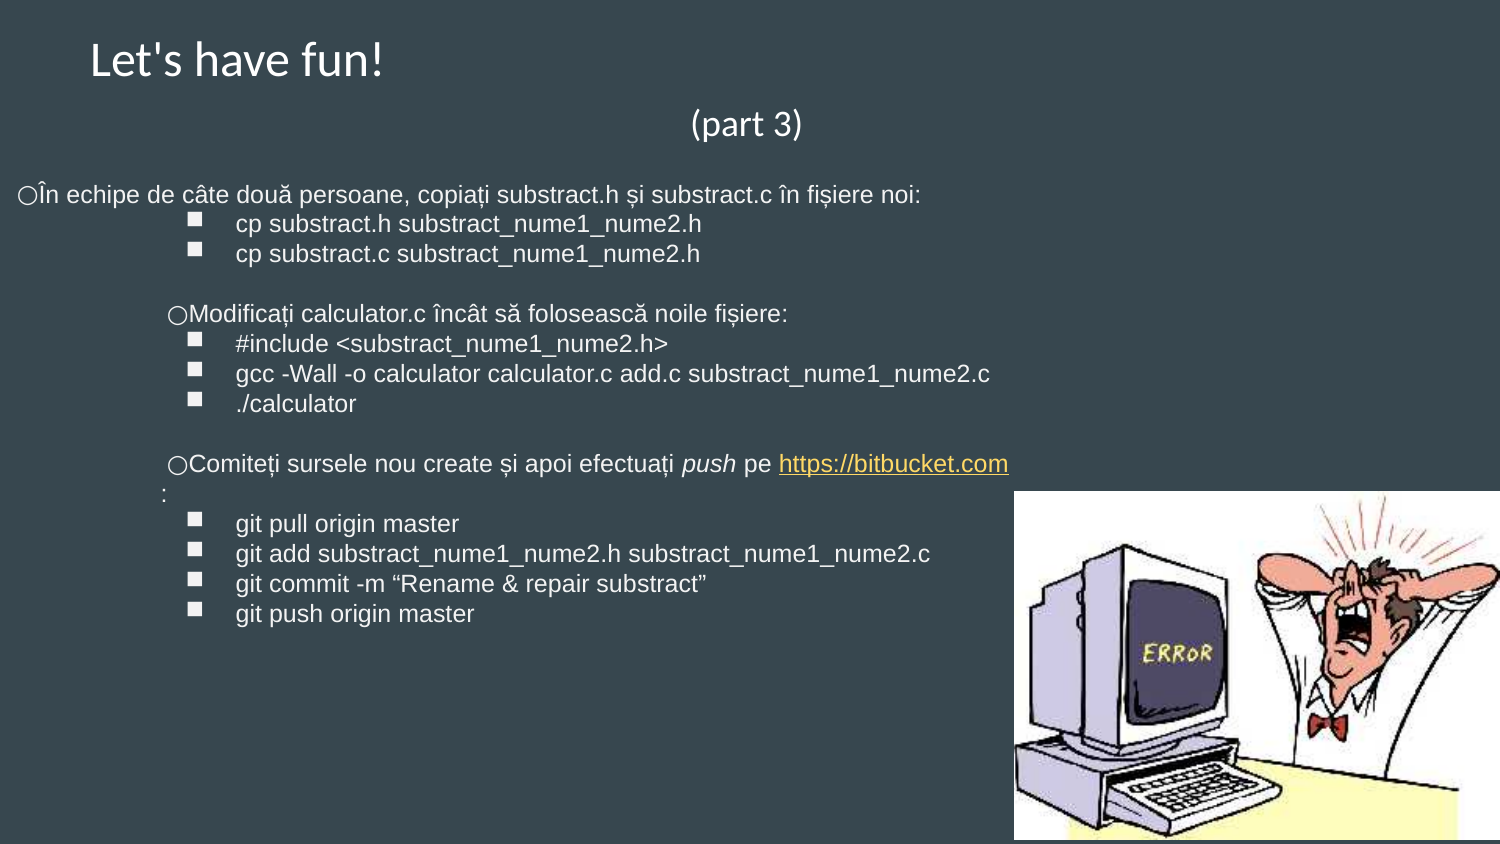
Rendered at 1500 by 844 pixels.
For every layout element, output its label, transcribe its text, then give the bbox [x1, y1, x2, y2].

text_box Let's have fun! (part 3) [90, 49, 1126, 125]
picture [1013, 491, 1500, 841]
text_box În echipe de câte două persoane, copiați substract.h și substract.c în fișiere noi: cp substract.h substract_nume1_nume2.h cp substract.c substract_nume1_nume2.h Modificați calculator.c încât să folosească noile fișiere: #include <substract_nume1_nume2.h> gcc -Wall -o calculator calculator.c add.c substract_nume1_nume2.c ./calculator Comiteți sursele nou create și apoi efectuați push pe https://bitbucket.com : git pull origin master git add substract_nume1_nume2.h substract_nume1_nume2.c git commit -m “Rename & repair substract” git push origin master [10, 178, 1010, 695]
